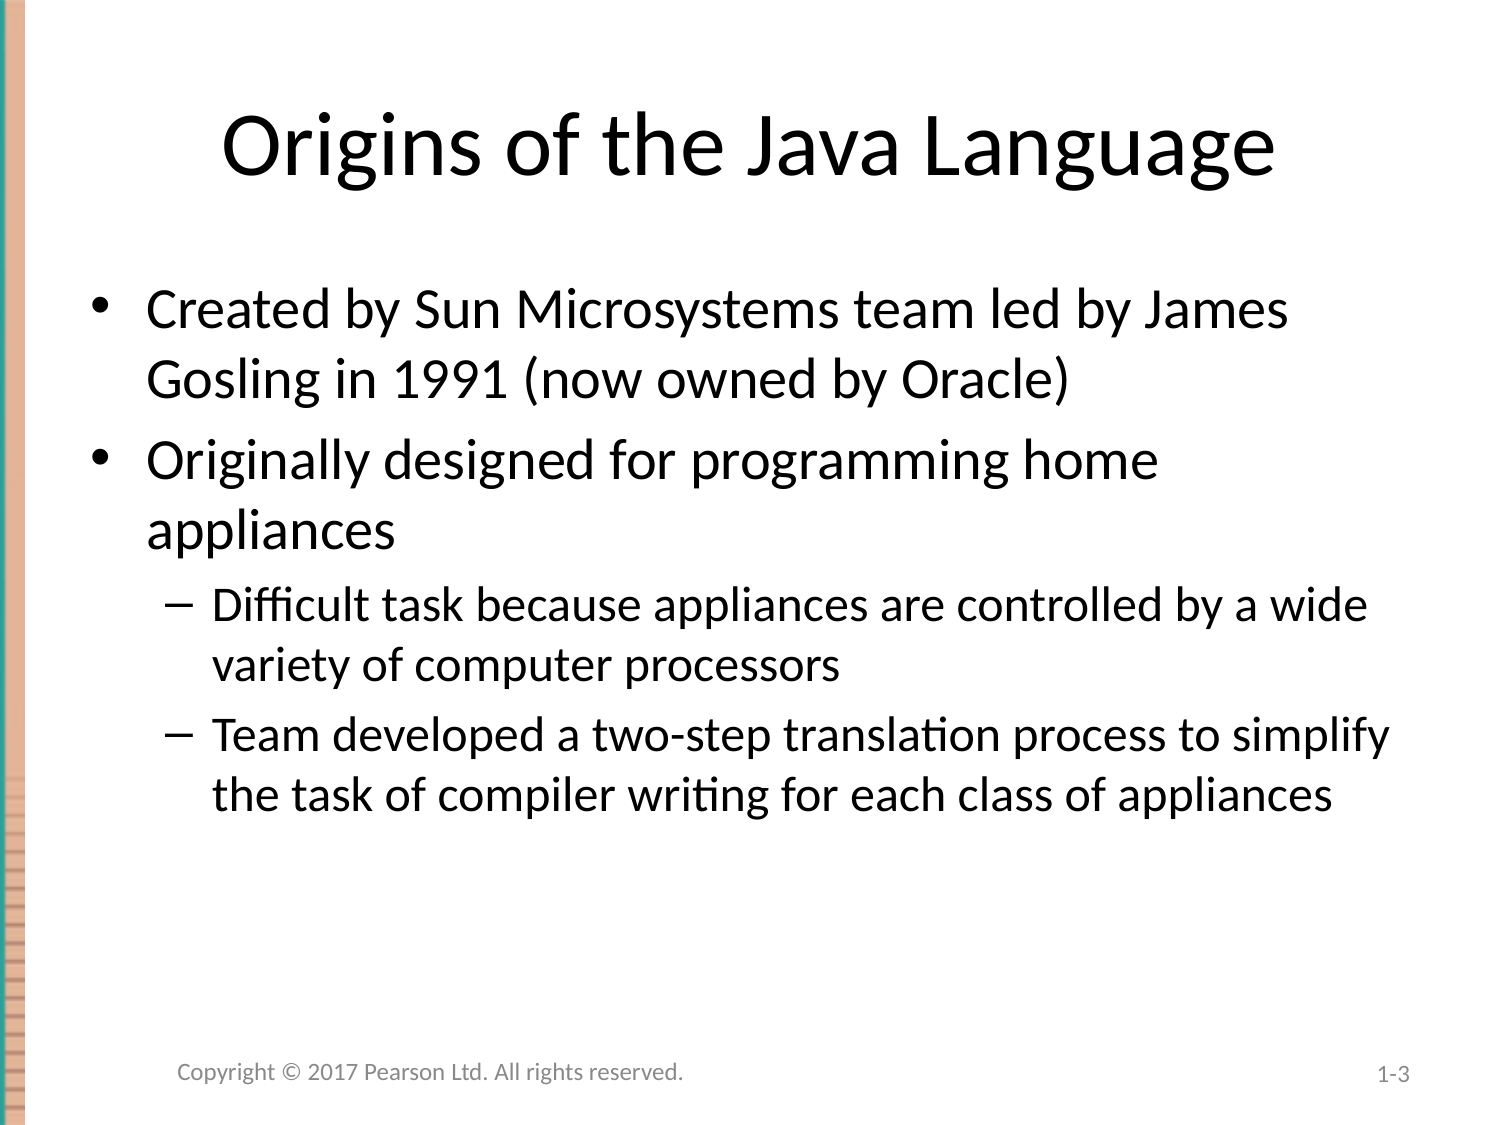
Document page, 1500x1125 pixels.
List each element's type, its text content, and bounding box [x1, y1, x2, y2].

footer Copyright © 2017 Pearson Ltd. All rights reserved. [75, 1040, 788, 1100]
slide_number 1-3 [1074, 1042, 1425, 1103]
title Origins of the Java Language [75, 45, 1425, 233]
picture [0, 0, 25, 1125]
list Created by Sun Microsystems team led by James Gosling in 1991 (now owned by Oracle) Originally designed for programming home appliances Difficult task because appliances are controlled by a wide variety of computer processors Team developed a two-step translation process to simplify the task of compiler writing for each class of appliances [75, 262, 1425, 1005]
